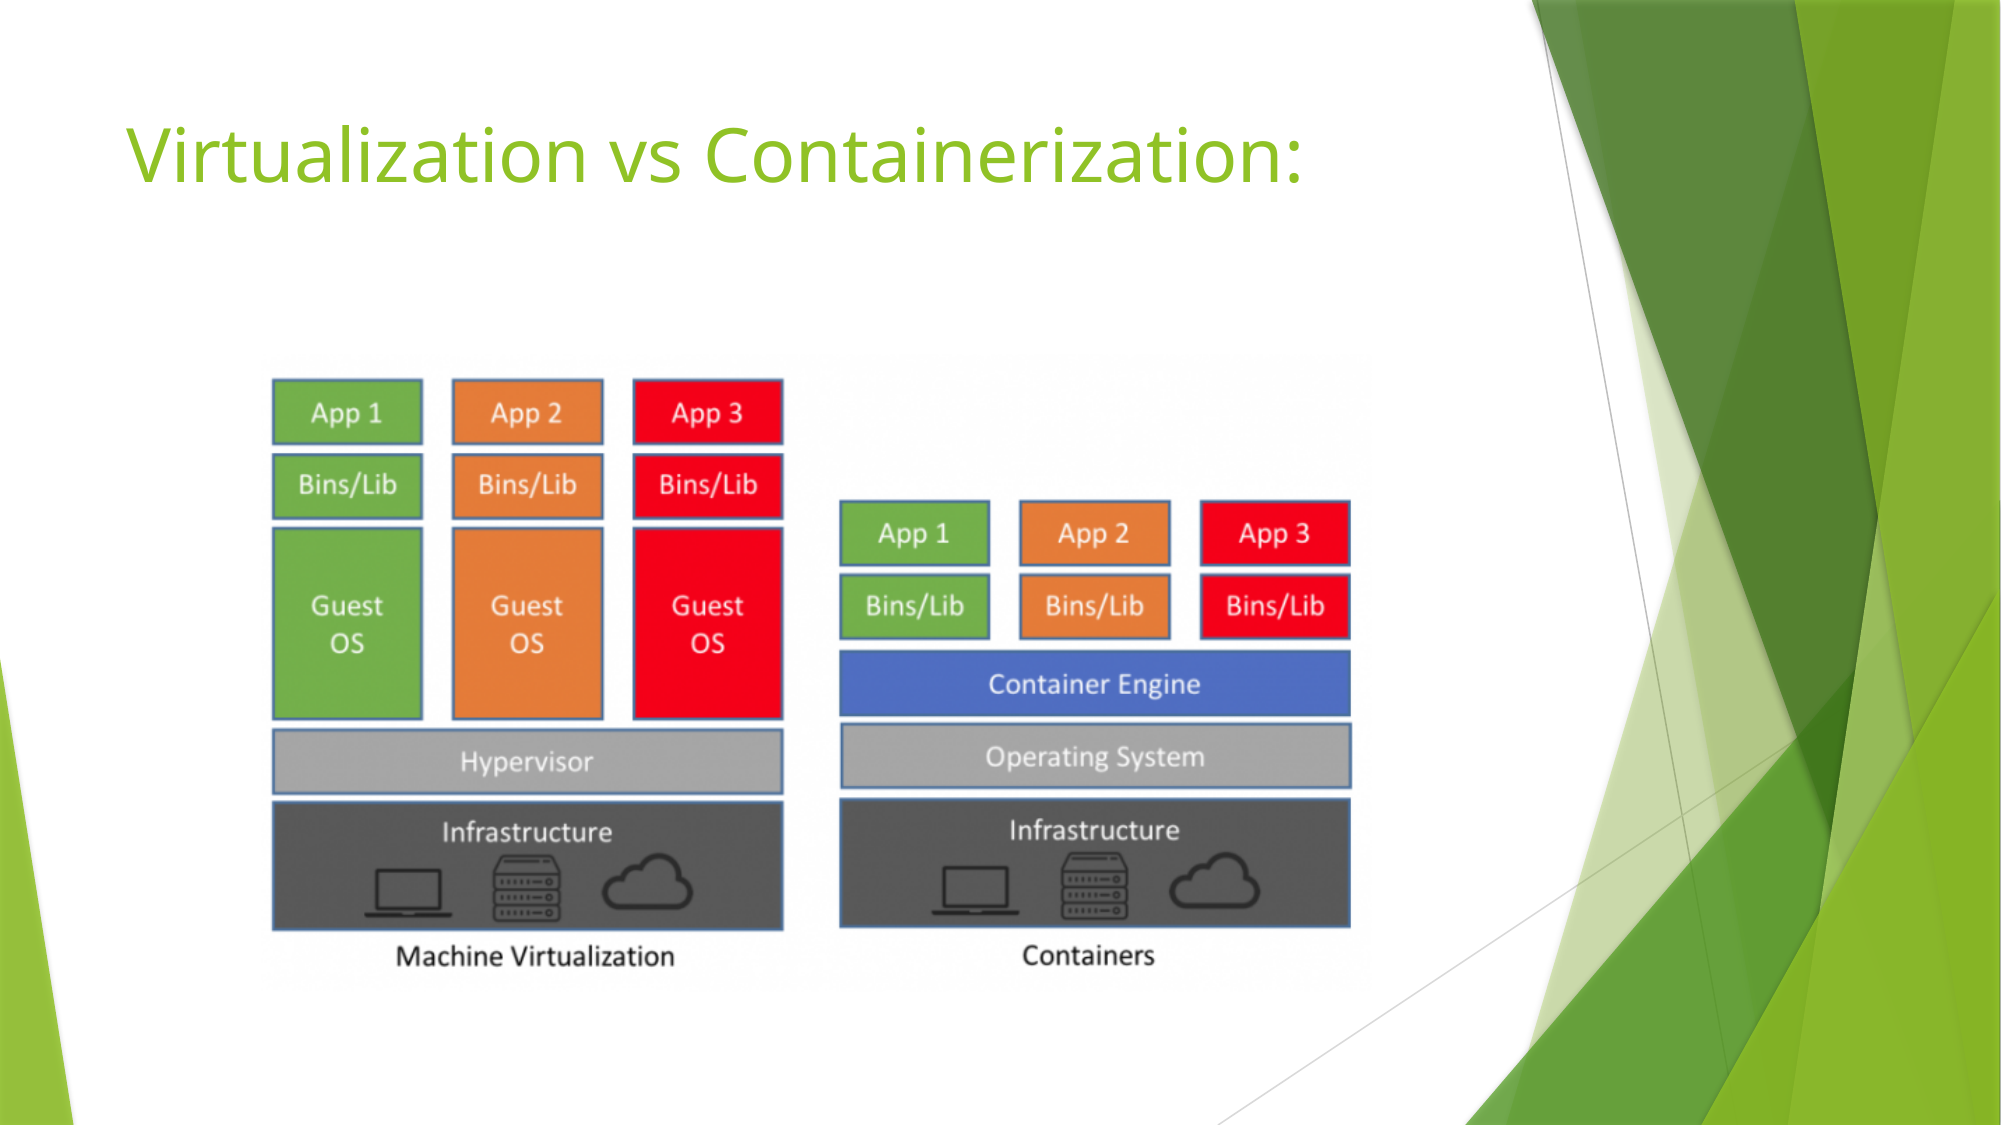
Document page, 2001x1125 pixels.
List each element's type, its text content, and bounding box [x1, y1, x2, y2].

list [260, 353, 1372, 992]
title Virtualization vs Containerization: [111, 99, 1522, 317]
